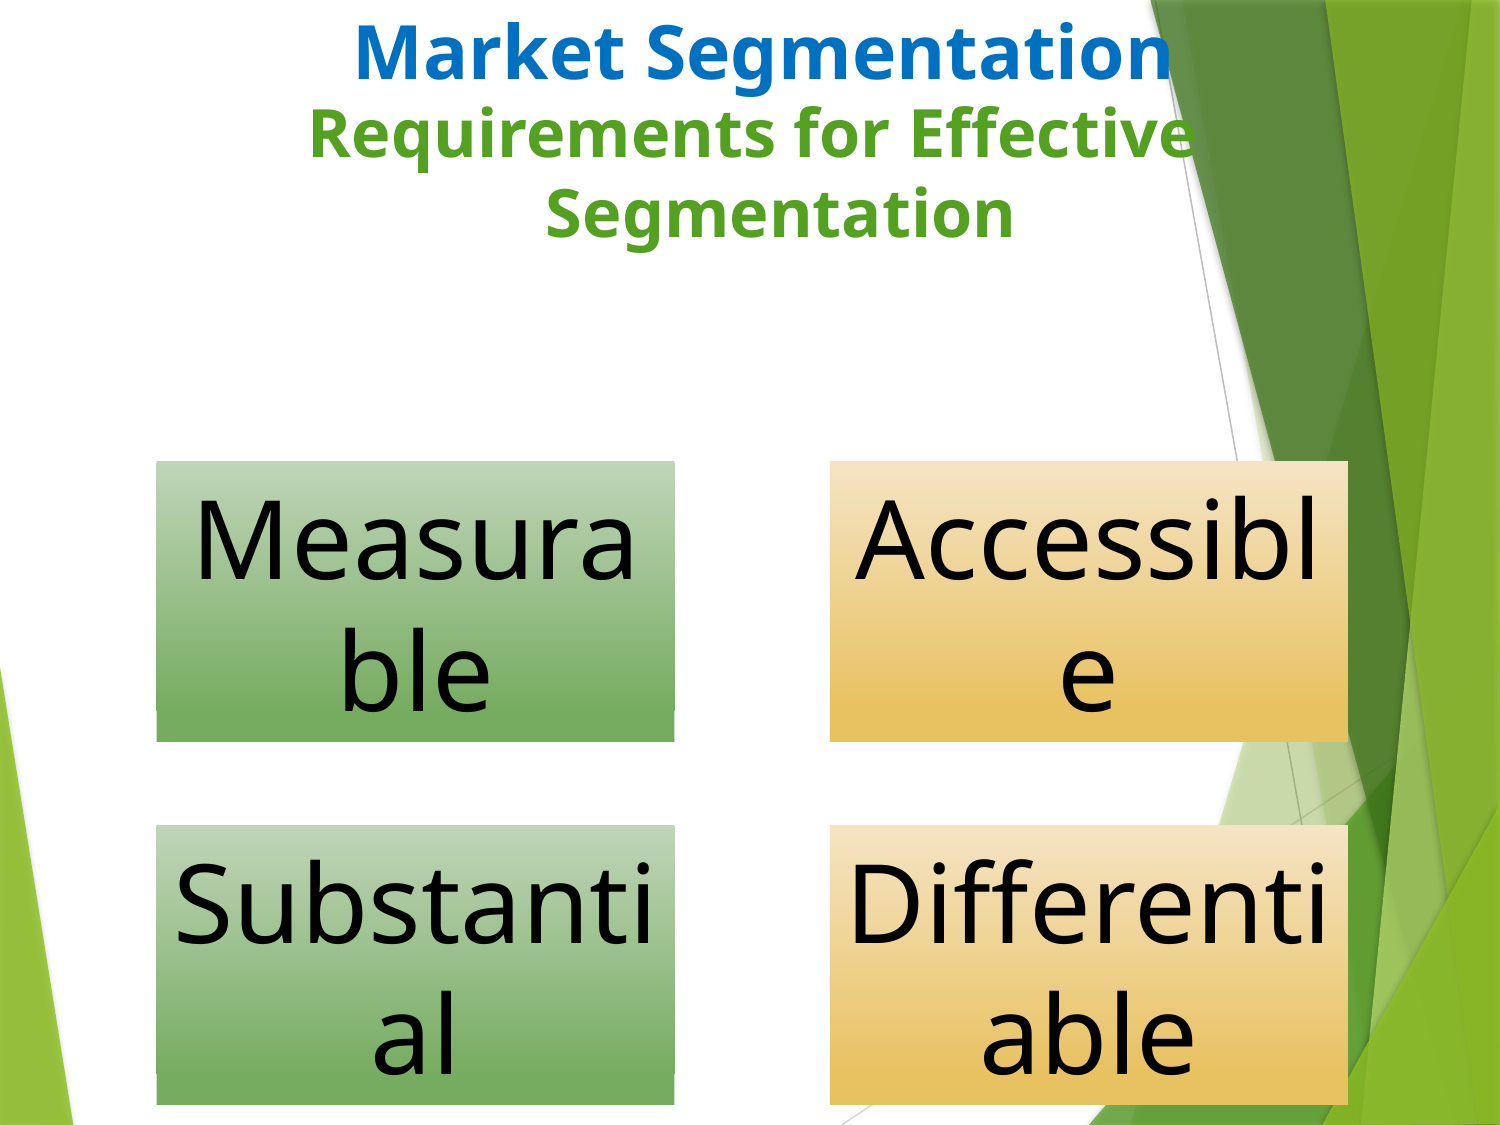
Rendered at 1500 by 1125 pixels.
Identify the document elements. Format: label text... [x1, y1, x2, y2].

list Requirements for Effective Segmentation [78, 180, 1429, 258]
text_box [156, 461, 1349, 900]
text_box Market Segmentation [285, 24, 1243, 102]
text_box [496, 1069, 1004, 1114]
